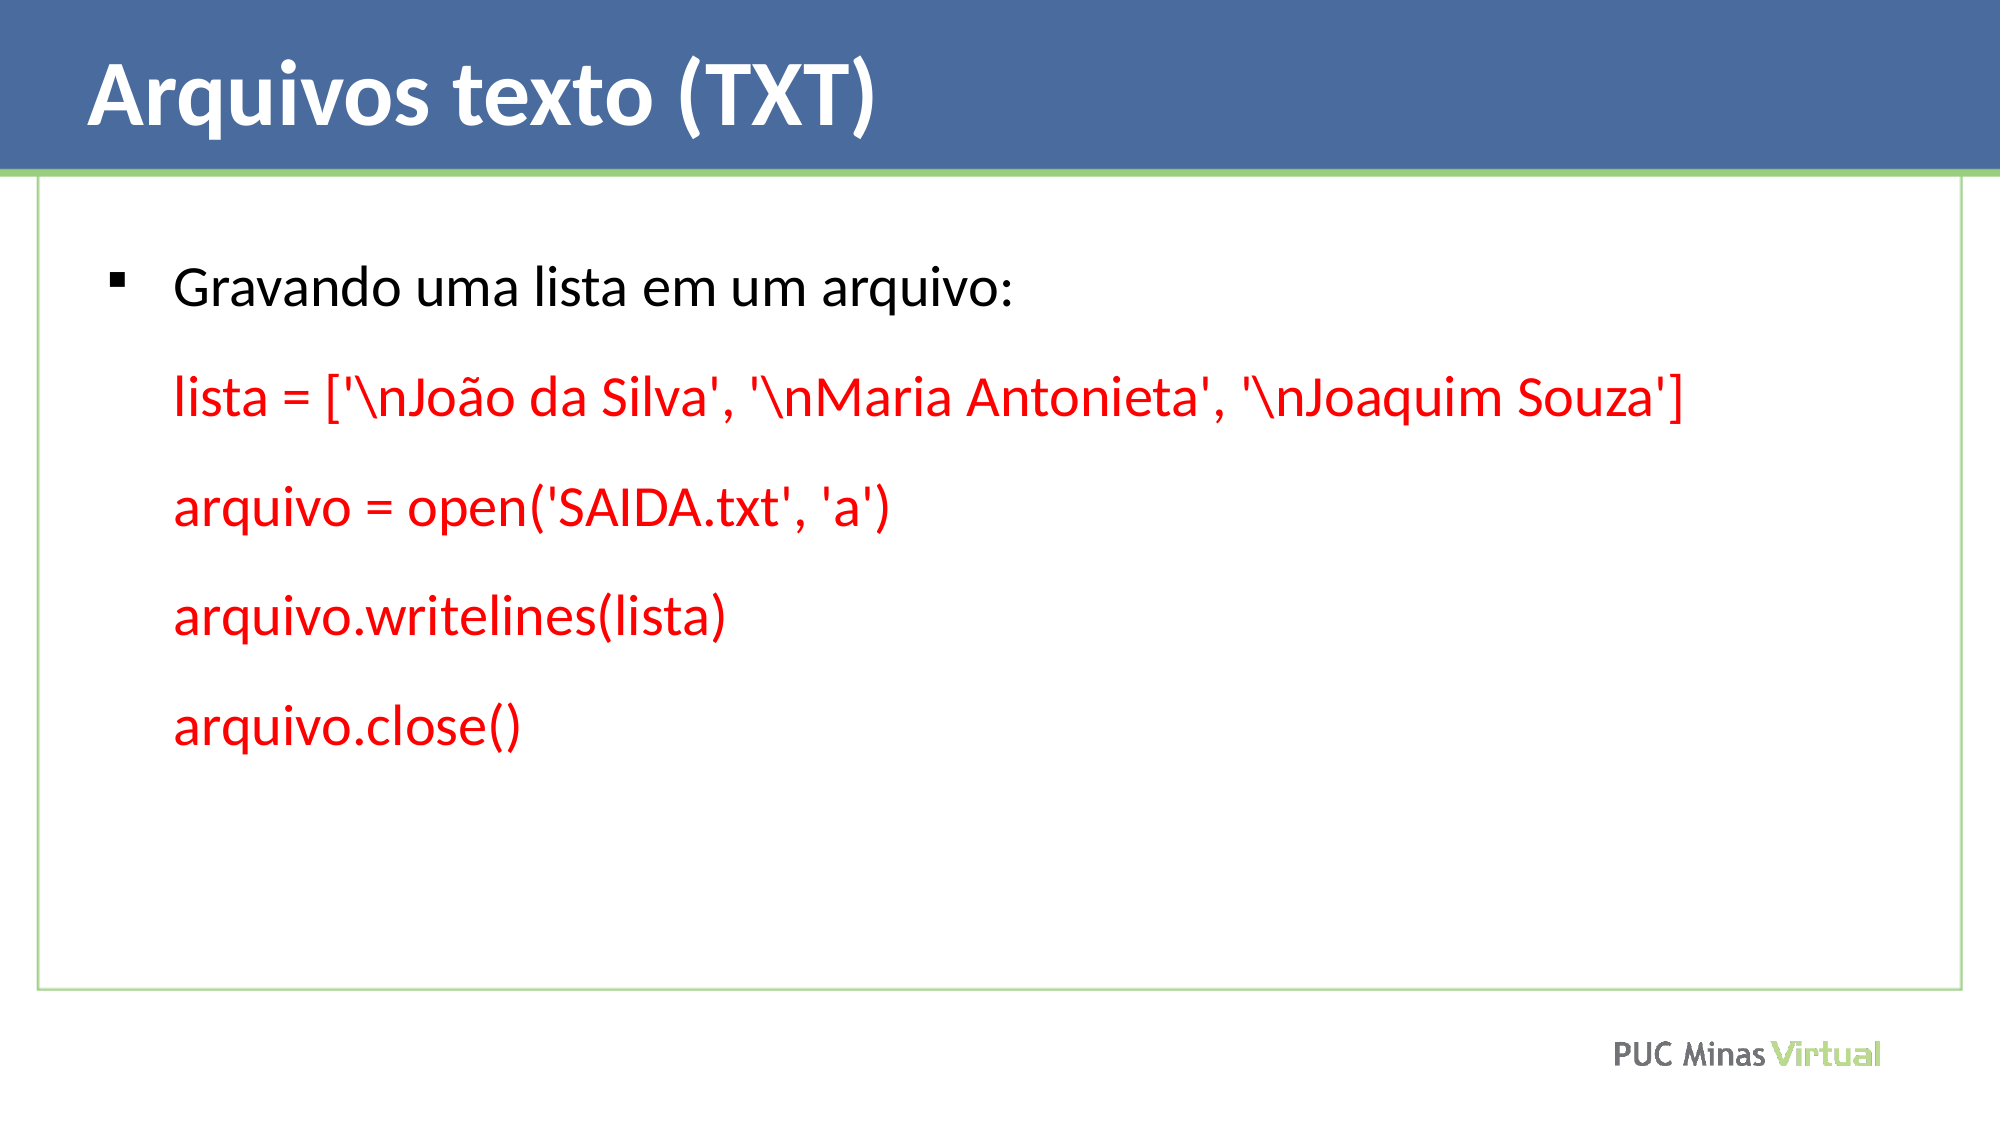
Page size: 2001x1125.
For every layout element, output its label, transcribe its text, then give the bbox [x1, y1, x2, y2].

text_box Arquivos texto (TXT) [72, 23, 1742, 152]
picture [0, 0, 2000, 1125]
text_box Gravando uma lista em um arquivo: lista = ['\nJoão da Silva', '\nMaria Antonieta', '\nJoaquim Souza'] arquivo = open('SAIDA.txt', 'a') arquivo.writelines(lista) arquivo.close() [83, 226, 1958, 765]
